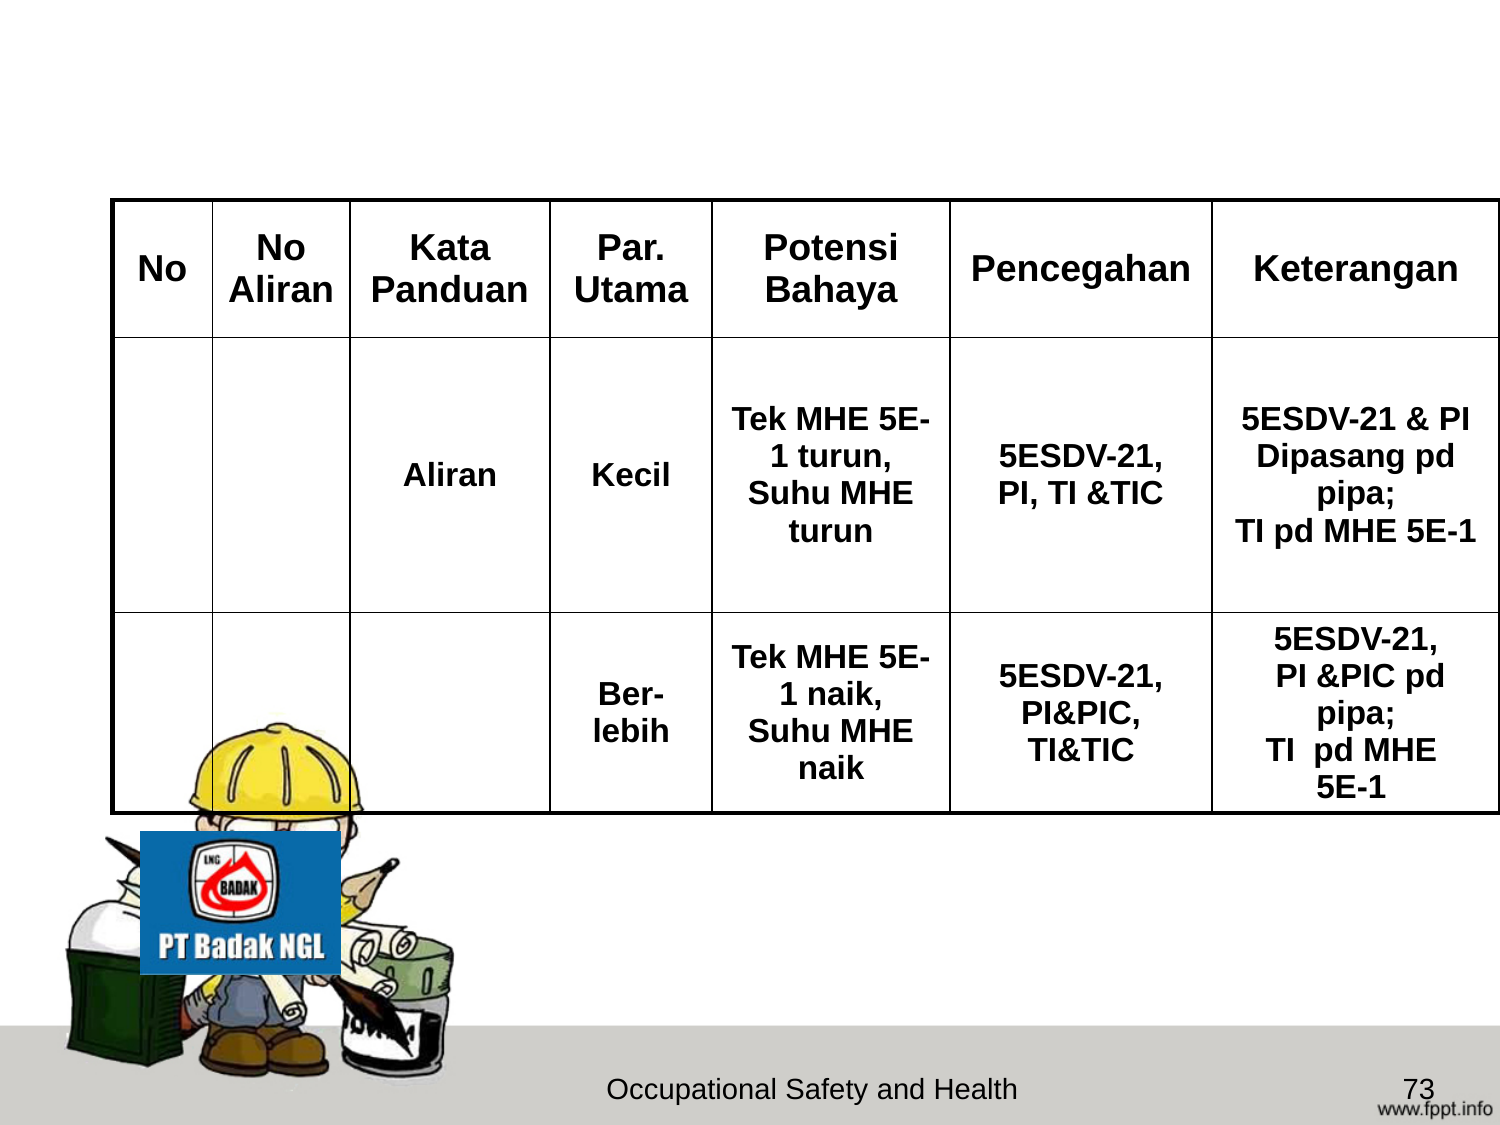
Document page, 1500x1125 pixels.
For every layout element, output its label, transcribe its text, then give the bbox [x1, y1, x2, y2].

text_box 73 [1137, 1037, 1450, 1113]
table_header Kata Panduan [351, 202, 549, 337]
table_header Par. Utama [551, 202, 711, 337]
table_cell 5ESDV-21, PI&PIC, TI&TIC [951, 613, 1211, 811]
table_cell Kecil [551, 338, 711, 612]
table_header No [115, 202, 212, 337]
table_header Keterangan [1213, 202, 1498, 337]
table_cell [213, 613, 349, 811]
table_cell [115, 613, 212, 811]
table_header Pencegahan [951, 202, 1211, 337]
table_cell Ber-lebih [551, 613, 711, 811]
table_header No Aliran [213, 202, 349, 337]
table_cell [351, 613, 549, 811]
table_cell Aliran [351, 338, 549, 612]
table_cell Tek MHE 5E-1 turun, Suhu MHE turun [713, 338, 949, 612]
table_cell [115, 338, 212, 612]
table_cell 5ESDV-21, PI &PIC pd pipa; TI pd MHE 5E-1 [1213, 613, 1498, 811]
table_header Potensi Bahaya [713, 202, 949, 337]
table_cell 5ESDV-21 & PI Dipasang pd pipa; TI pd MHE 5E-1 [1213, 338, 1498, 612]
table_cell Tek MHE 5E-1 naik, Suhu MHE naik [713, 613, 949, 811]
text_box Occupational Safety and Health [575, 1037, 1050, 1113]
picture [0, 0, 1500, 1125]
table_cell 5ESDV-21, PI, TI &TIC [951, 338, 1211, 612]
table_cell [213, 338, 349, 612]
